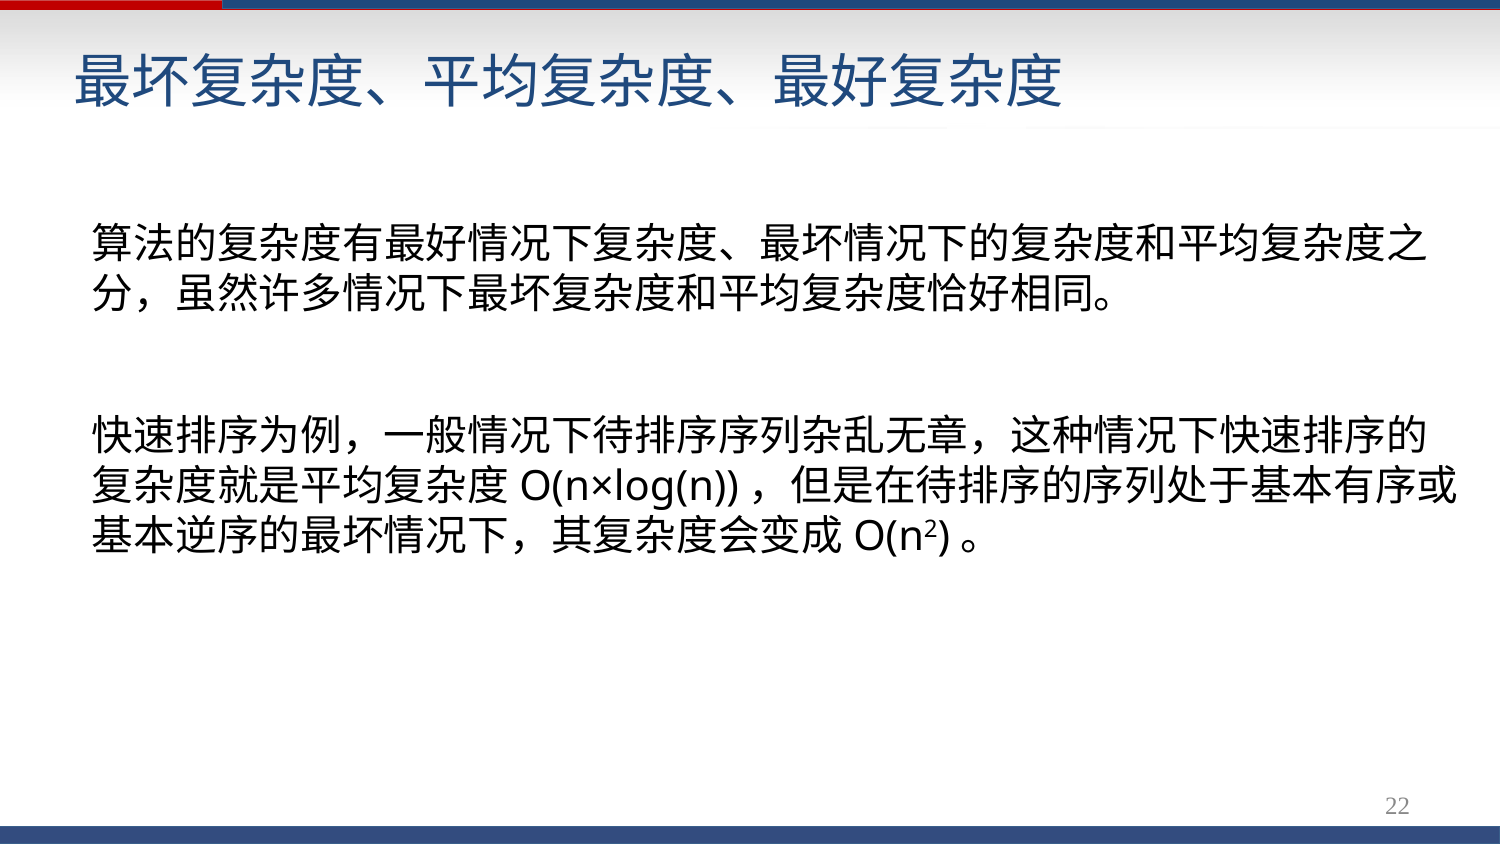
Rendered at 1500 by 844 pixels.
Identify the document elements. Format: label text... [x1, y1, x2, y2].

title 最坏复杂度、平均复杂度、最好复杂度 [58, 14, 1430, 145]
slide_number 22 [1074, 782, 1425, 828]
picture [0, 10, 1500, 129]
list 算法的复杂度有最好情况下复杂度、最坏情况下的复杂度和平均复杂度之分，虽然许多情况下最坏复杂度和平均复杂度恰好相同。 快速排序为例，一般情况下待排序序列杂乱无章，这种情况下快速排序的复杂度就是平均复杂度O(n×log(n))，但是在待排序的序列处于基本有序或基本逆序的最坏情况下，其复杂度会变成O(n2)。 [76, 138, 1483, 708]
